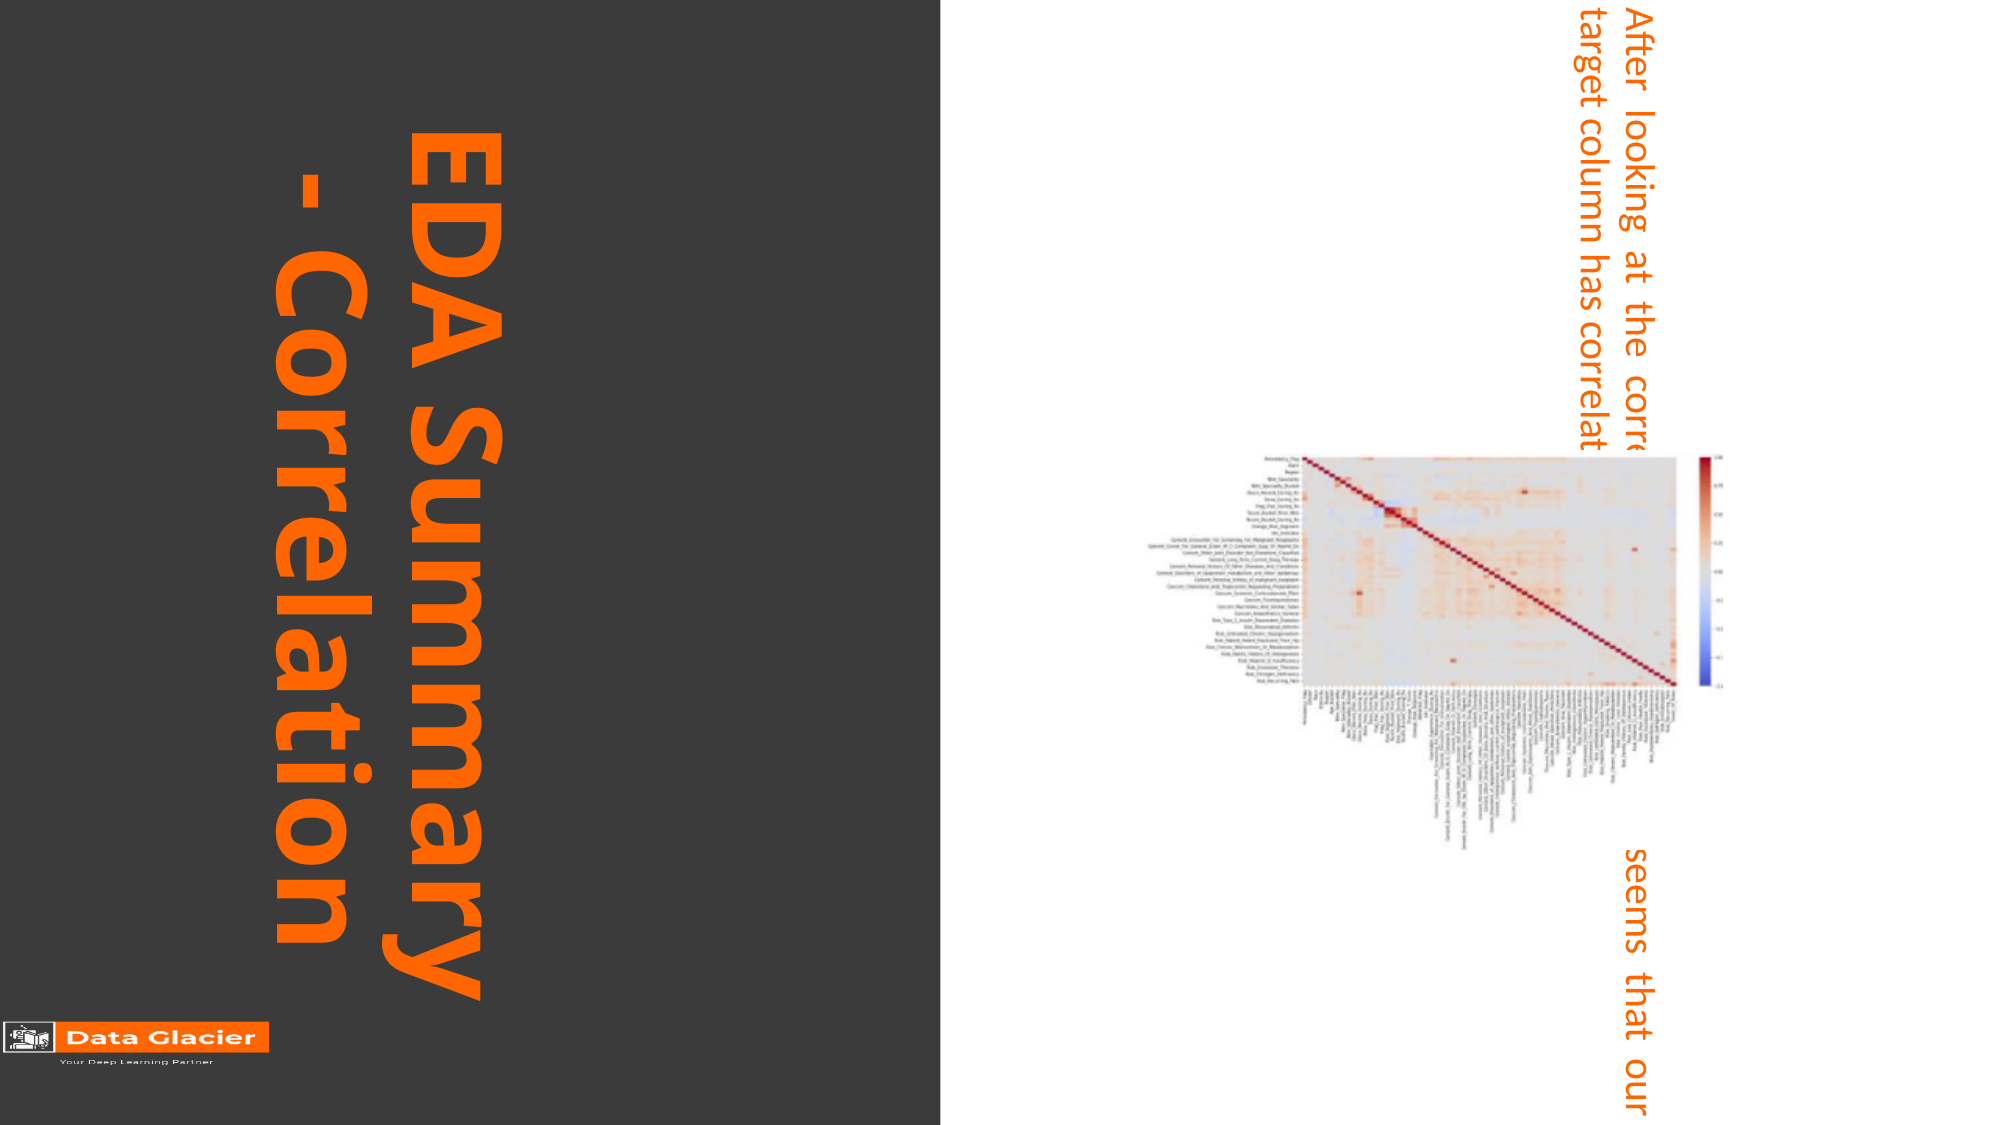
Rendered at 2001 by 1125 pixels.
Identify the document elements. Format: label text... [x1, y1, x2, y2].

title EDA Summary - Correlation [0, 0, 940, 1125]
picture [1132, 450, 1723, 850]
picture [0, 961, 272, 1125]
subtitle After looking at the correlation of the data, it seems that our target column has correlation with some features. [940, 0, 2000, 1125]
